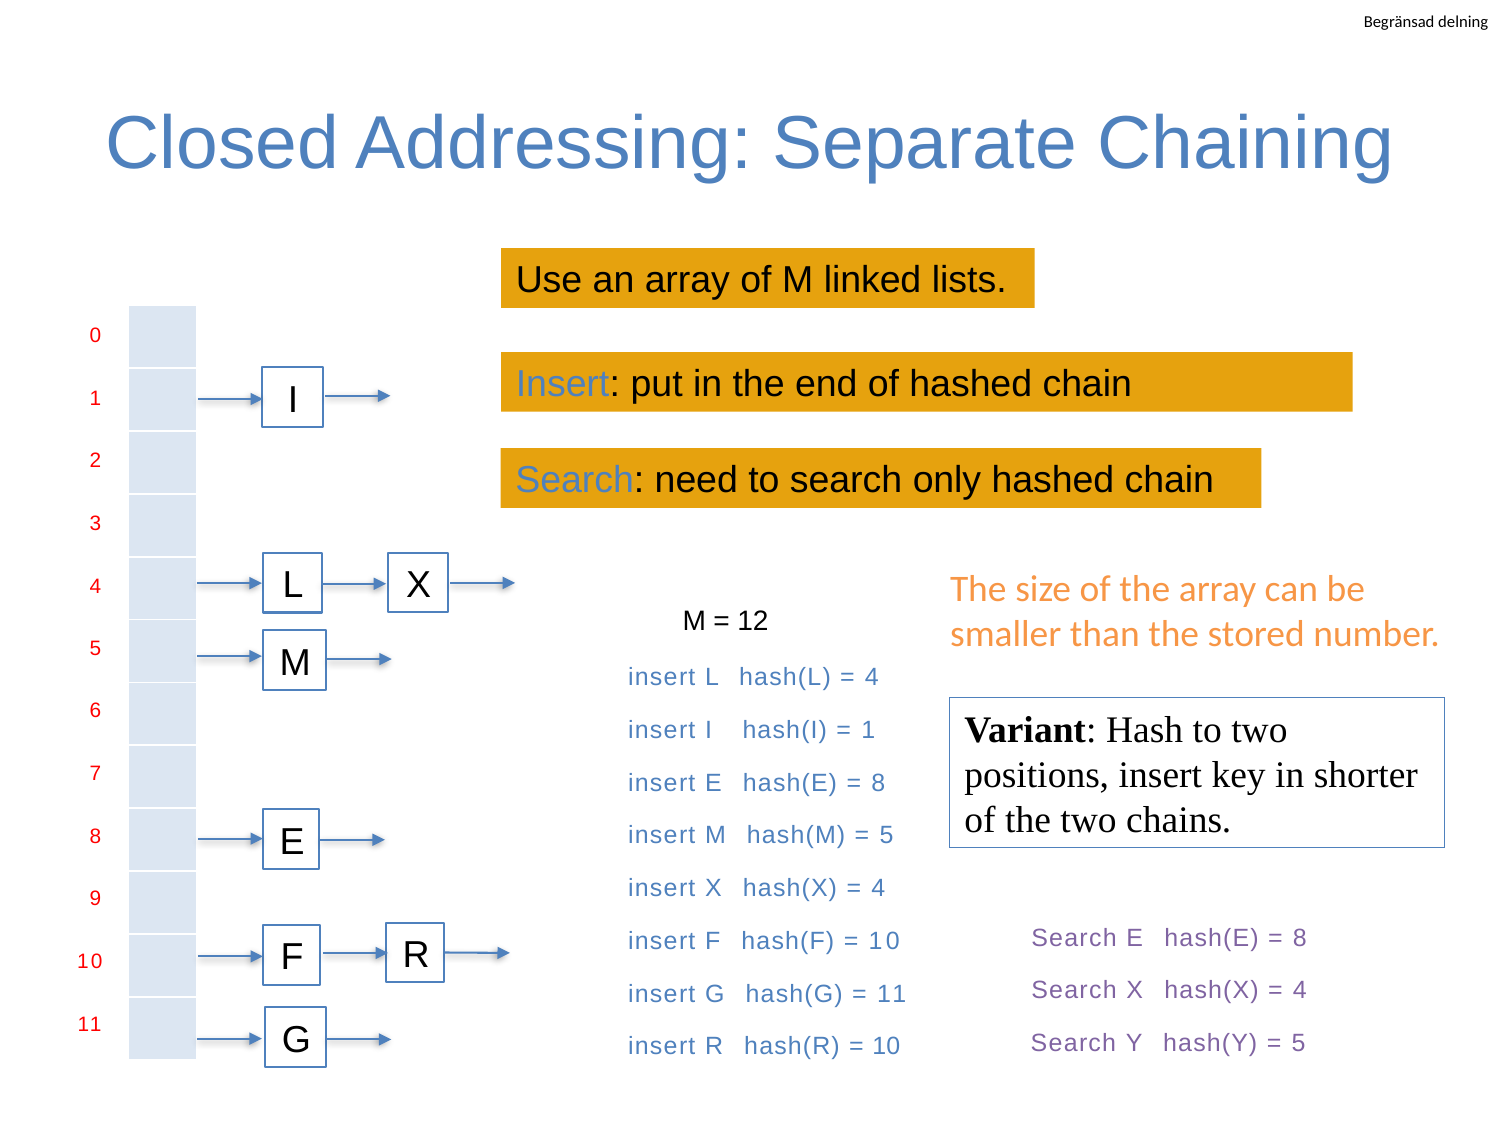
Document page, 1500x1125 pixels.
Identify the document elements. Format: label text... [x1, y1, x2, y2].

text_box 8 [87, 820, 104, 848]
text_box 2 [87, 444, 104, 472]
text_box M = 12 [680, 600, 788, 636]
text_box 3 [87, 507, 104, 535]
text_box 9 [87, 882, 104, 910]
text_box Insert: put in the end of hashed chain [501, 352, 1353, 412]
text_box insert R hash(R) = 10 [626, 1019, 937, 1060]
table_header [129, 306, 196, 367]
text_box insert E hash(E) = 8 [626, 755, 927, 796]
text_box Search E hash(E) = 8 [1029, 910, 1314, 951]
text_box R [386, 922, 445, 983]
text_box 10 [74, 945, 119, 973]
text_box L [262, 552, 322, 613]
text_box 7 [87, 757, 104, 785]
text_box E [263, 809, 320, 870]
text_box 0 [87, 319, 104, 347]
text_box insert X hash(X) = 4 [626, 860, 952, 902]
text_box insert F hash(F) = 10 [626, 913, 952, 955]
table_cell [129, 432, 196, 493]
table_cell [129, 683, 196, 744]
text_box Variant: Hash to two positions, insert key in shorter of the two chains. [949, 697, 1445, 848]
table_cell [129, 620, 196, 682]
text_box I [261, 367, 323, 428]
text_box 5 [87, 632, 104, 660]
text_box Use an array of M linked lists. [501, 248, 1035, 308]
text_box insert M hash(M) = 5 [626, 807, 911, 849]
title Closed Addressing: Separate Chaining [75, 45, 1425, 233]
table_cell [129, 935, 196, 996]
text_box 1 [87, 382, 104, 410]
text_box Search Y hash(Y) = 5 [1028, 1015, 1313, 1057]
text_box 4 [87, 570, 104, 598]
table_cell [129, 809, 196, 870]
text_box insert I hash(I) = 1 [626, 702, 911, 744]
text_box The size of the array can be smaller than the stored number. [935, 556, 1460, 662]
table_cell [129, 872, 196, 933]
text_box G [265, 1007, 327, 1067]
table_cell [129, 558, 196, 619]
table_cell [129, 746, 196, 807]
table_cell [129, 495, 196, 556]
text_box X [387, 552, 448, 613]
text_box F [262, 924, 320, 985]
text_box Search: need to search only hashed chain [500, 448, 1262, 508]
text_box insert G hash(G) = 11 [626, 966, 932, 1007]
text_box 6 [87, 694, 104, 722]
table_cell [129, 369, 196, 430]
text_box insert L hash(L) = 4 [626, 649, 911, 691]
text_box 11 [75, 1008, 116, 1036]
table_cell [129, 998, 196, 1059]
text_box Search X hash(X) = 4 [1029, 963, 1314, 1004]
text_box M [263, 630, 326, 690]
